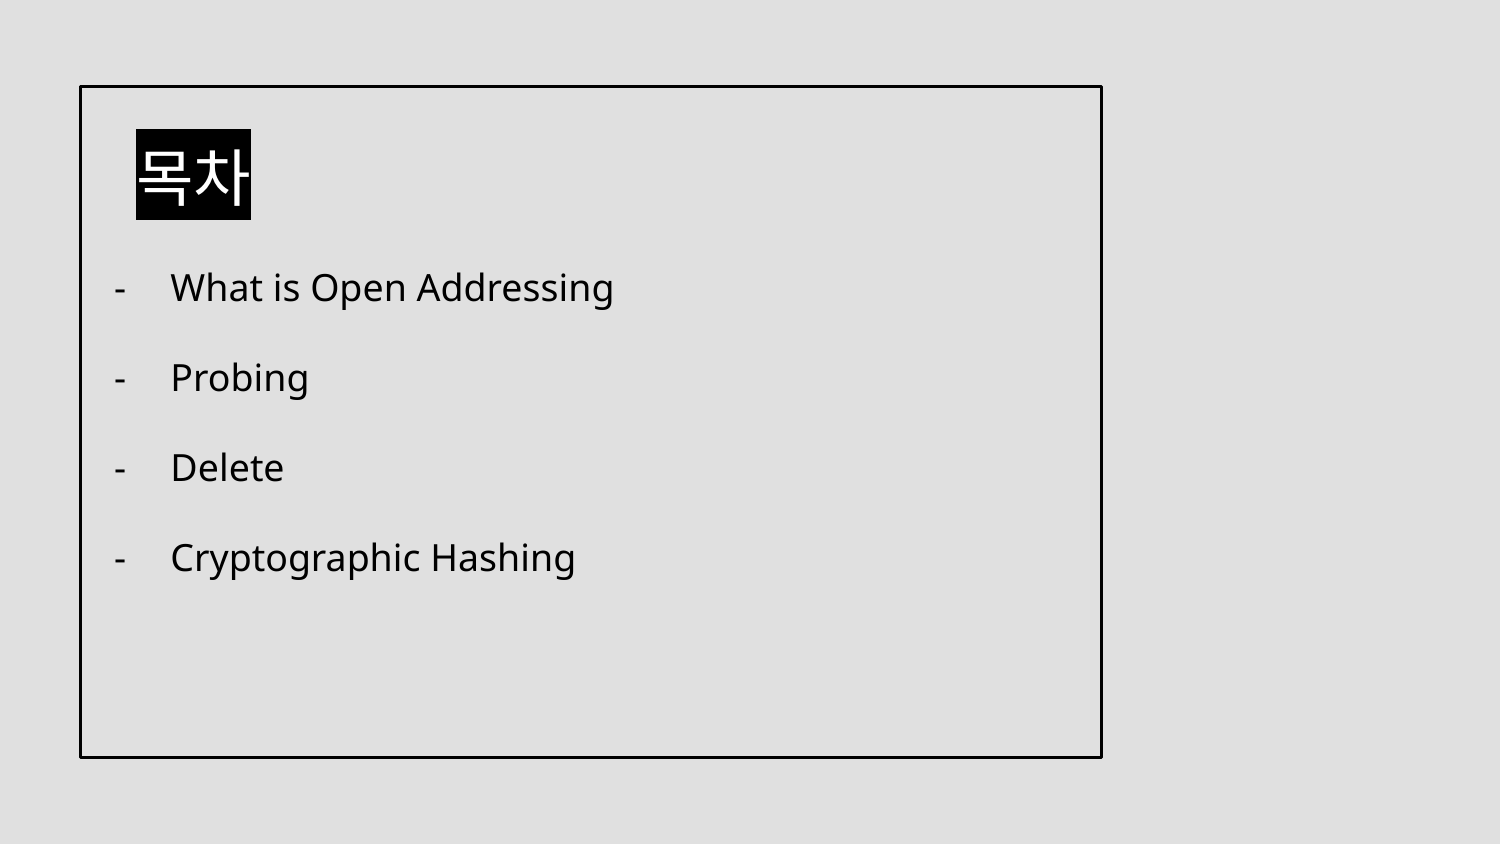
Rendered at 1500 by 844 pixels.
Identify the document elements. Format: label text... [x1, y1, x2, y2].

title What is Open Addressing Probing Delete Cryptographic Hashing [80, 86, 1102, 758]
text_box 목차 [121, 124, 744, 230]
